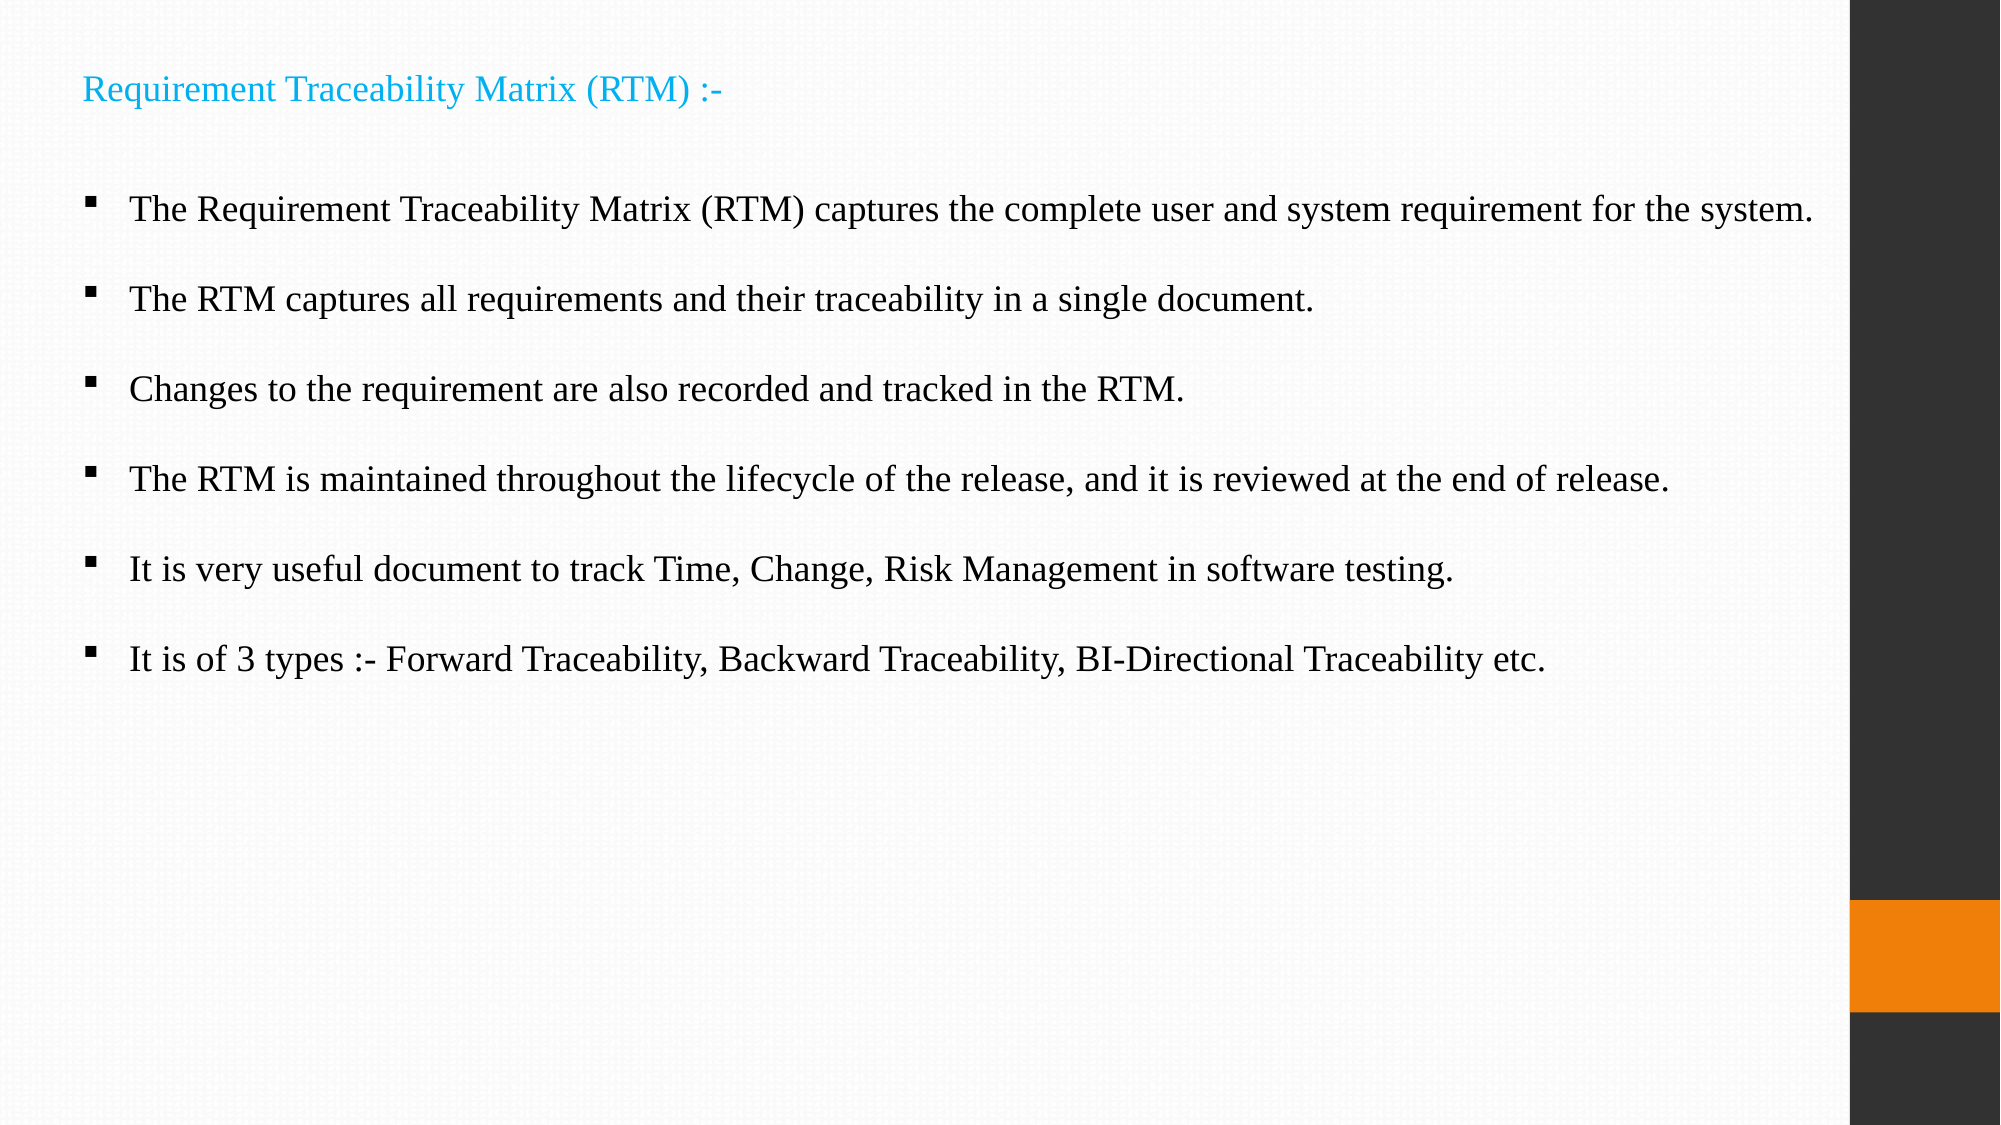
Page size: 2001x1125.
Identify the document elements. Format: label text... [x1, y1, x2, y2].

text_box The Requirement Traceability Matrix (RTM) captures the complete user and system requirement for the system. The RTM captures all requirements and their traceability in a single document. Changes to the requirement are also recorded and tracked in the RTM. The RTM is maintained throughout the lifecycle of the release, and it is reviewed at the end of release. It is very useful document to track Time, Change, Risk Management in software testing. It is of 3 types :- Forward Traceability, Backward Traceability, BI-Directional Traceability etc. [67, 176, 1861, 732]
text_box Requirement Traceability Matrix (RTM) :- [67, 56, 786, 117]
